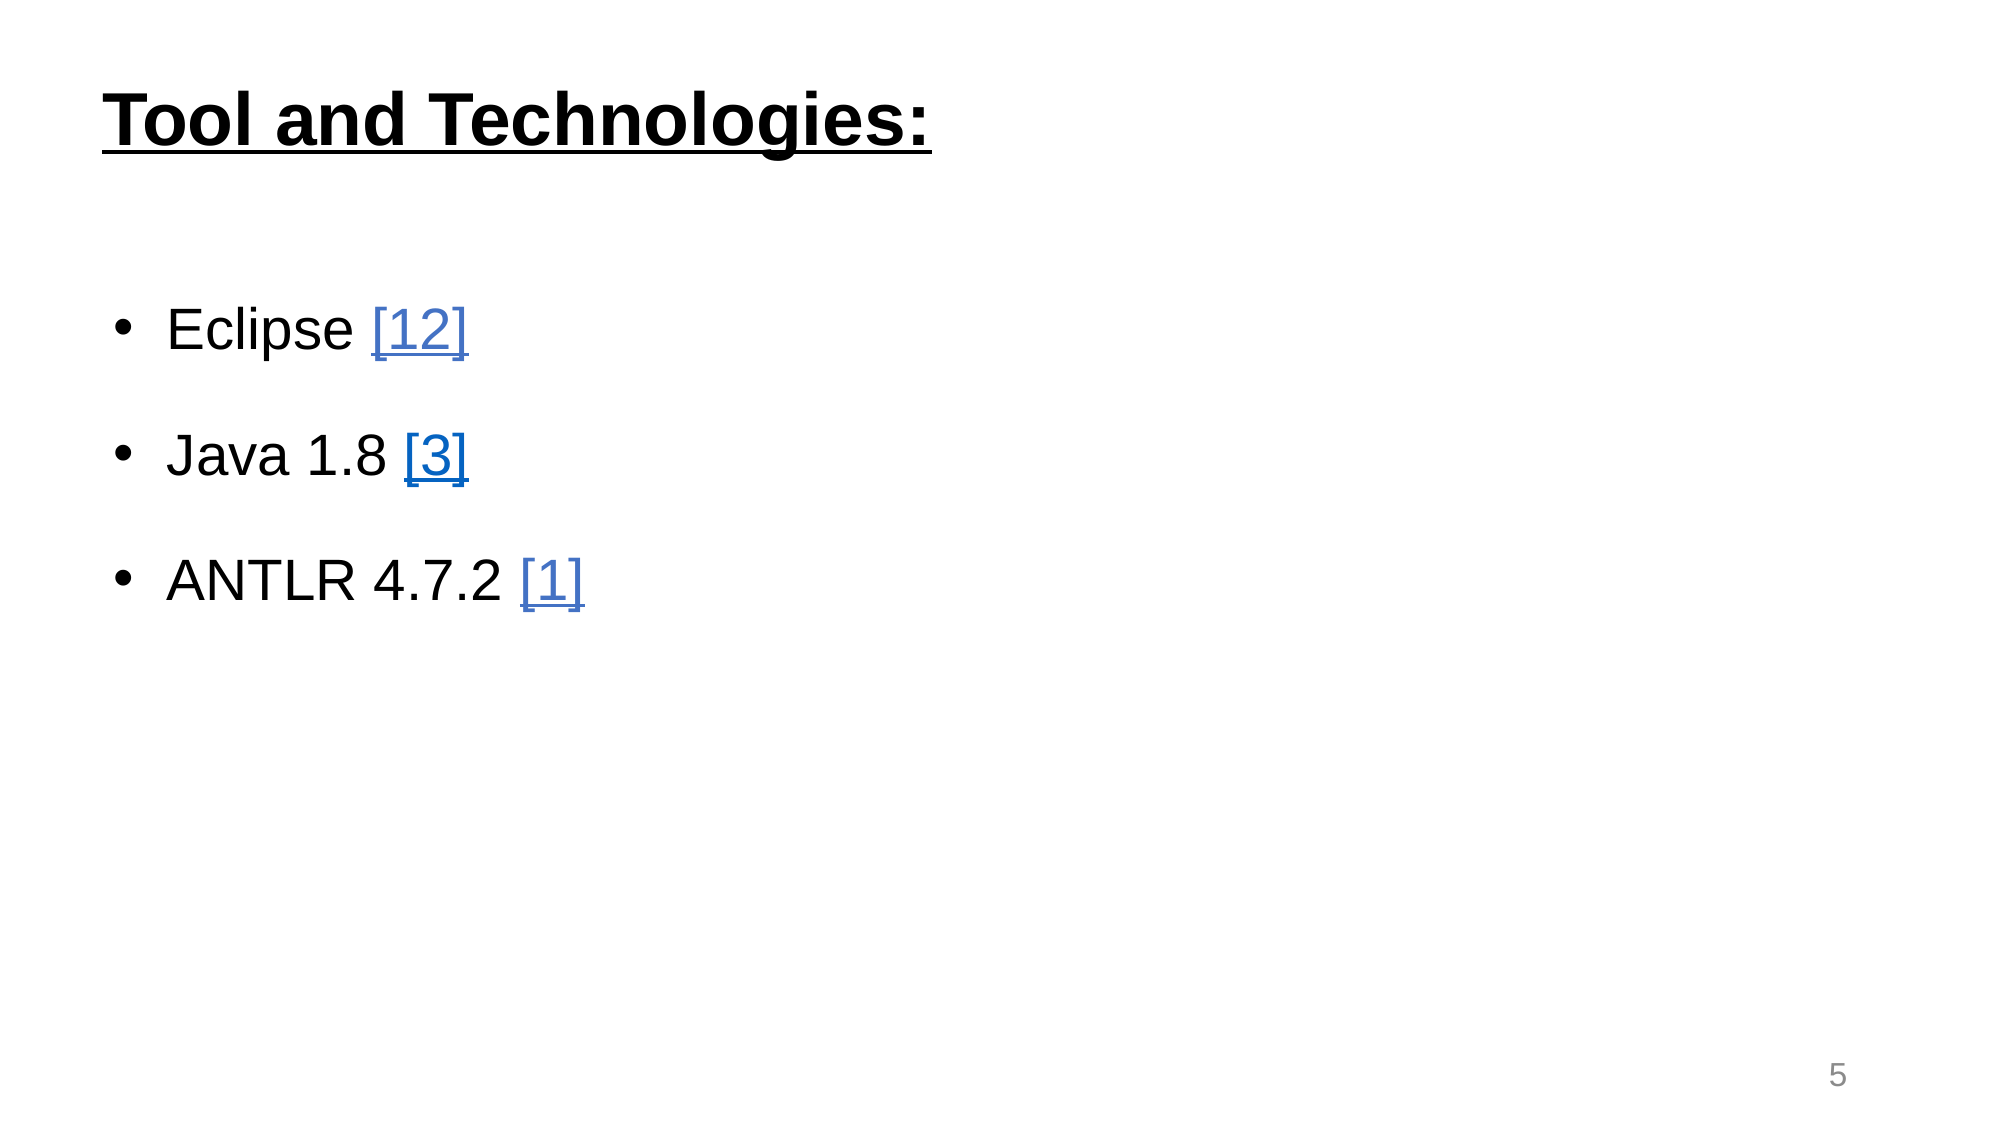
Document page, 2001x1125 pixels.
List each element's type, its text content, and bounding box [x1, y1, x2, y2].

title Tool and Technologies: [87, 42, 1146, 201]
slide_number 5 [1412, 1042, 1863, 1103]
list Eclipse [12] Java 1.8 [3] ANTLR 4.7.2 [1] [98, 249, 900, 634]
